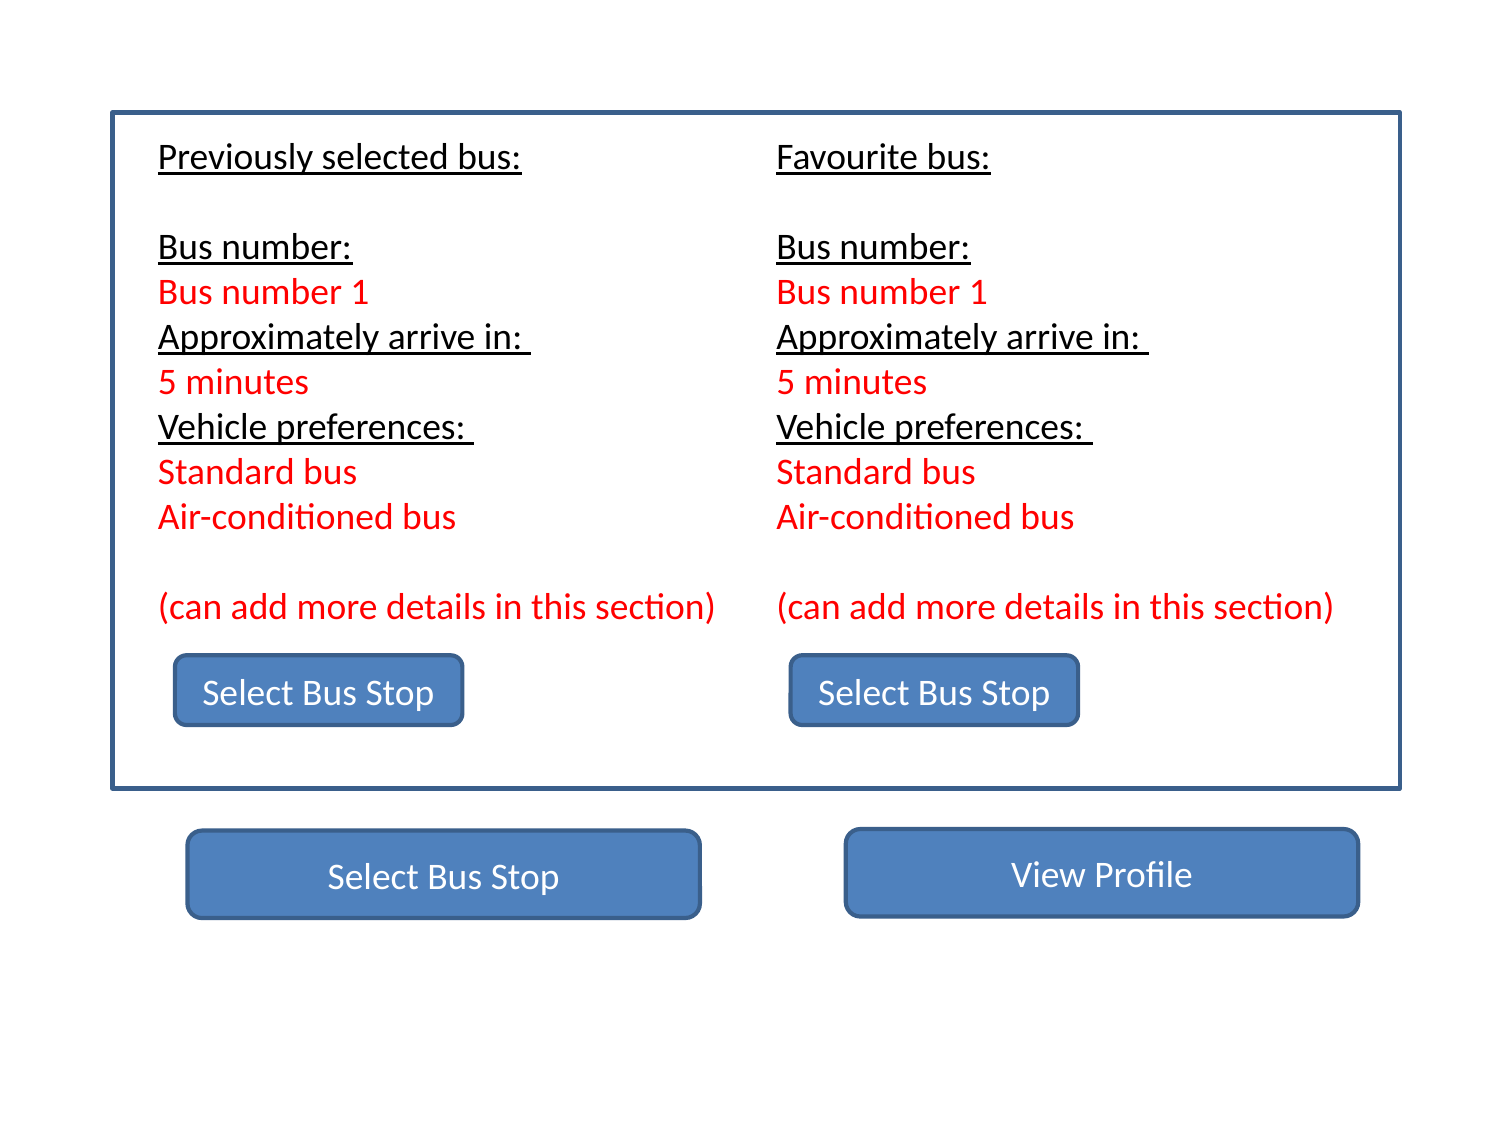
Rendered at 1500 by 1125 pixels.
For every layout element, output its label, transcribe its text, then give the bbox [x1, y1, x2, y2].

text_box Select Bus Stop [185, 828, 703, 921]
text_box View Profile [843, 826, 1361, 919]
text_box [112, 112, 1401, 789]
